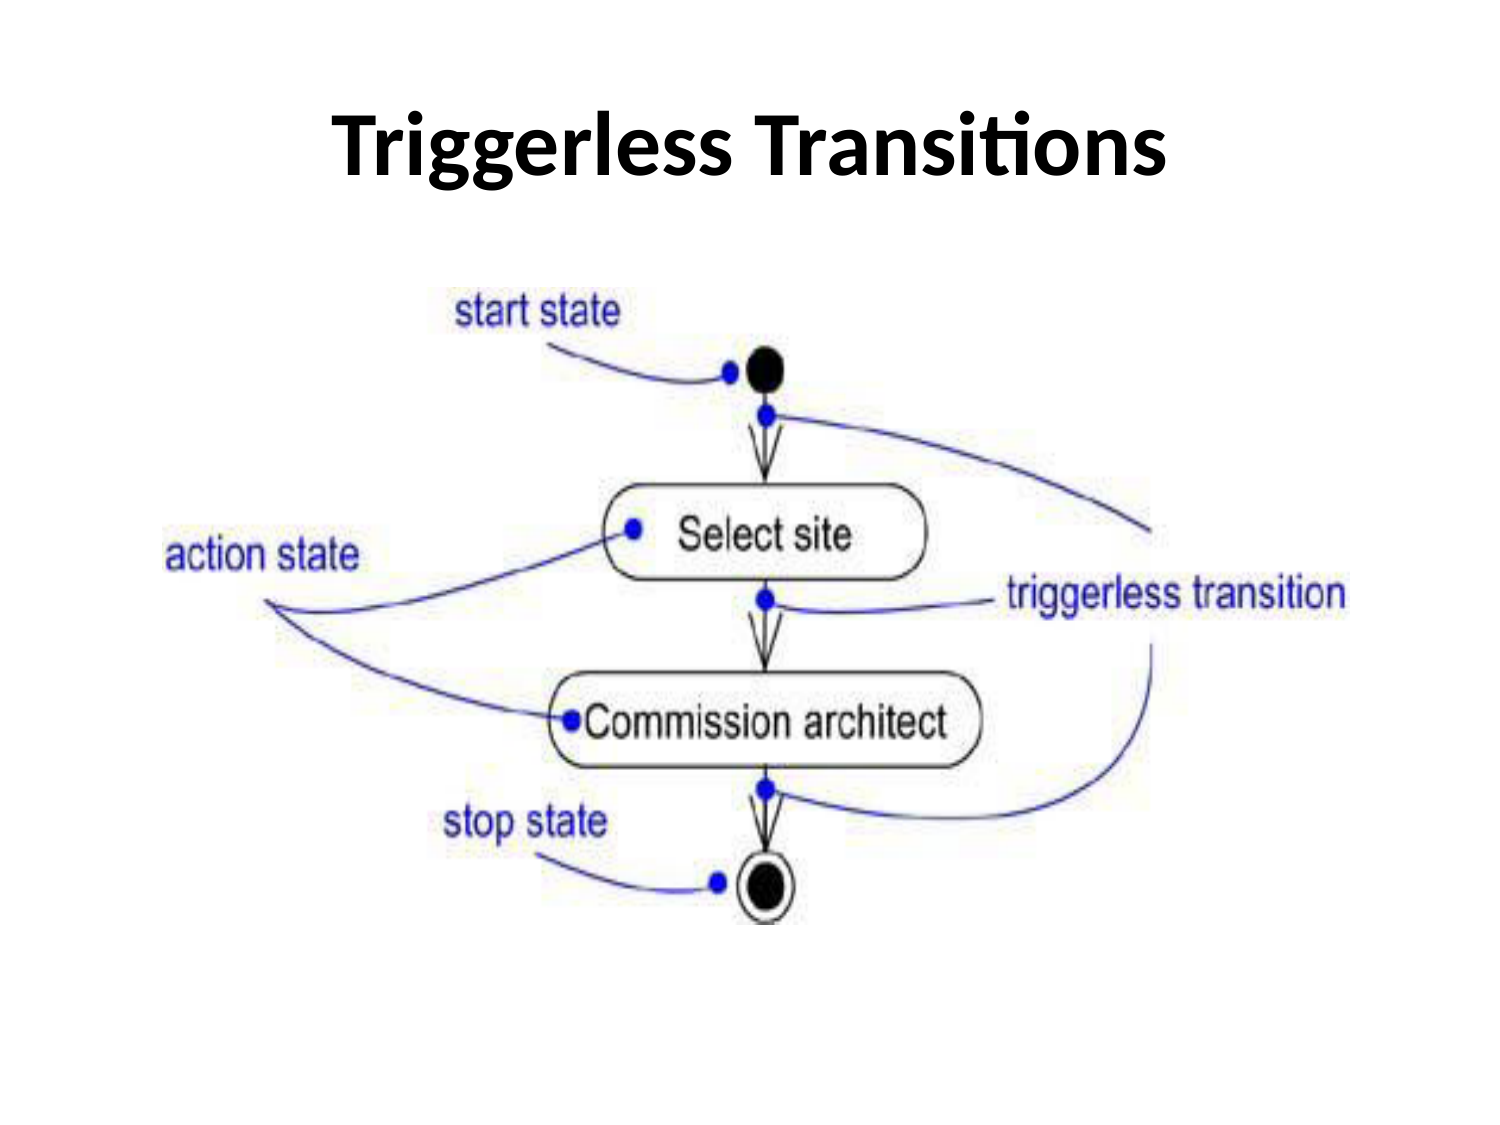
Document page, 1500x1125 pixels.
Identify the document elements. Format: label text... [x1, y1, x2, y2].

title Triggerless Transitions [75, 45, 1425, 233]
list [162, 287, 1351, 926]
